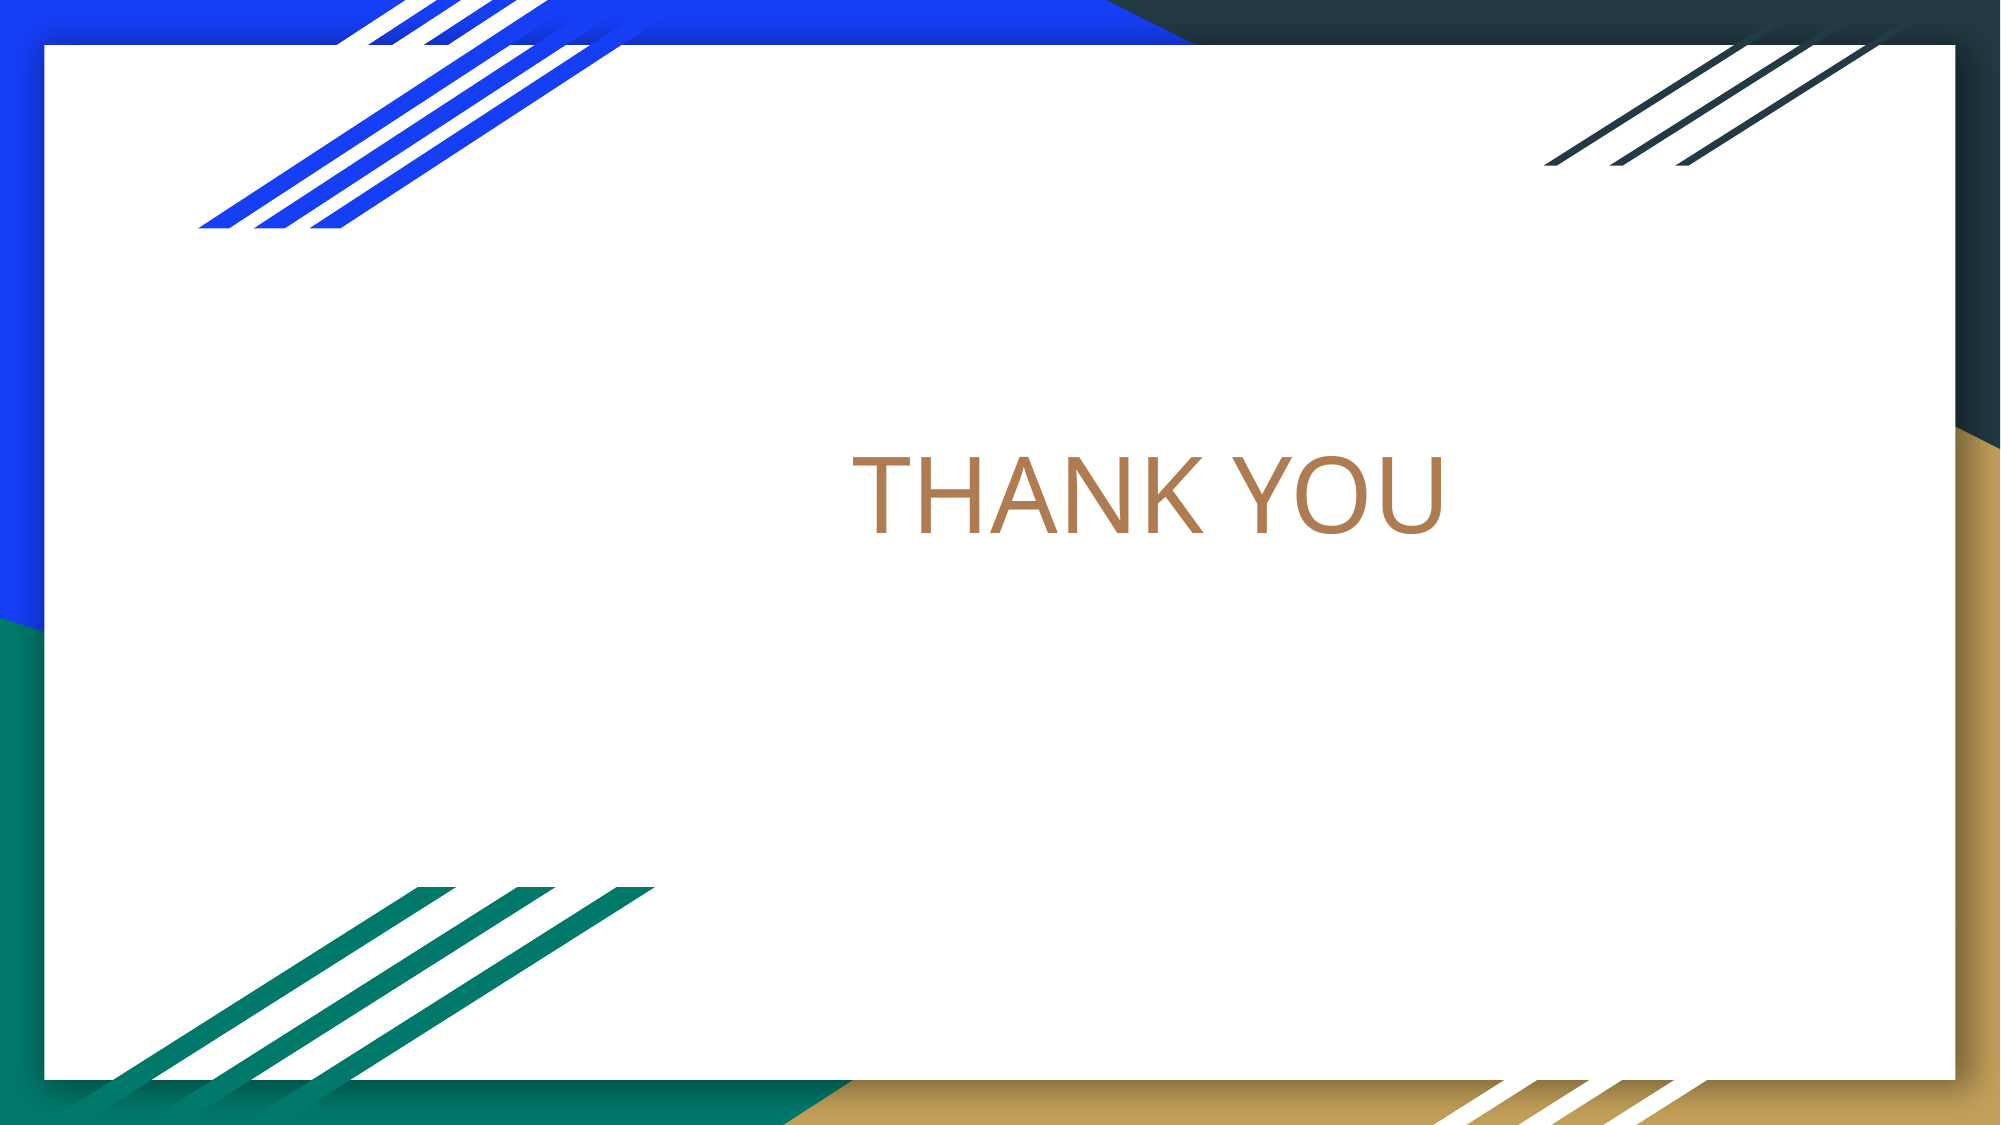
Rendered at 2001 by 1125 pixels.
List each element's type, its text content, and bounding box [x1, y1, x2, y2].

title THANK YOU [261, 123, 1710, 563]
